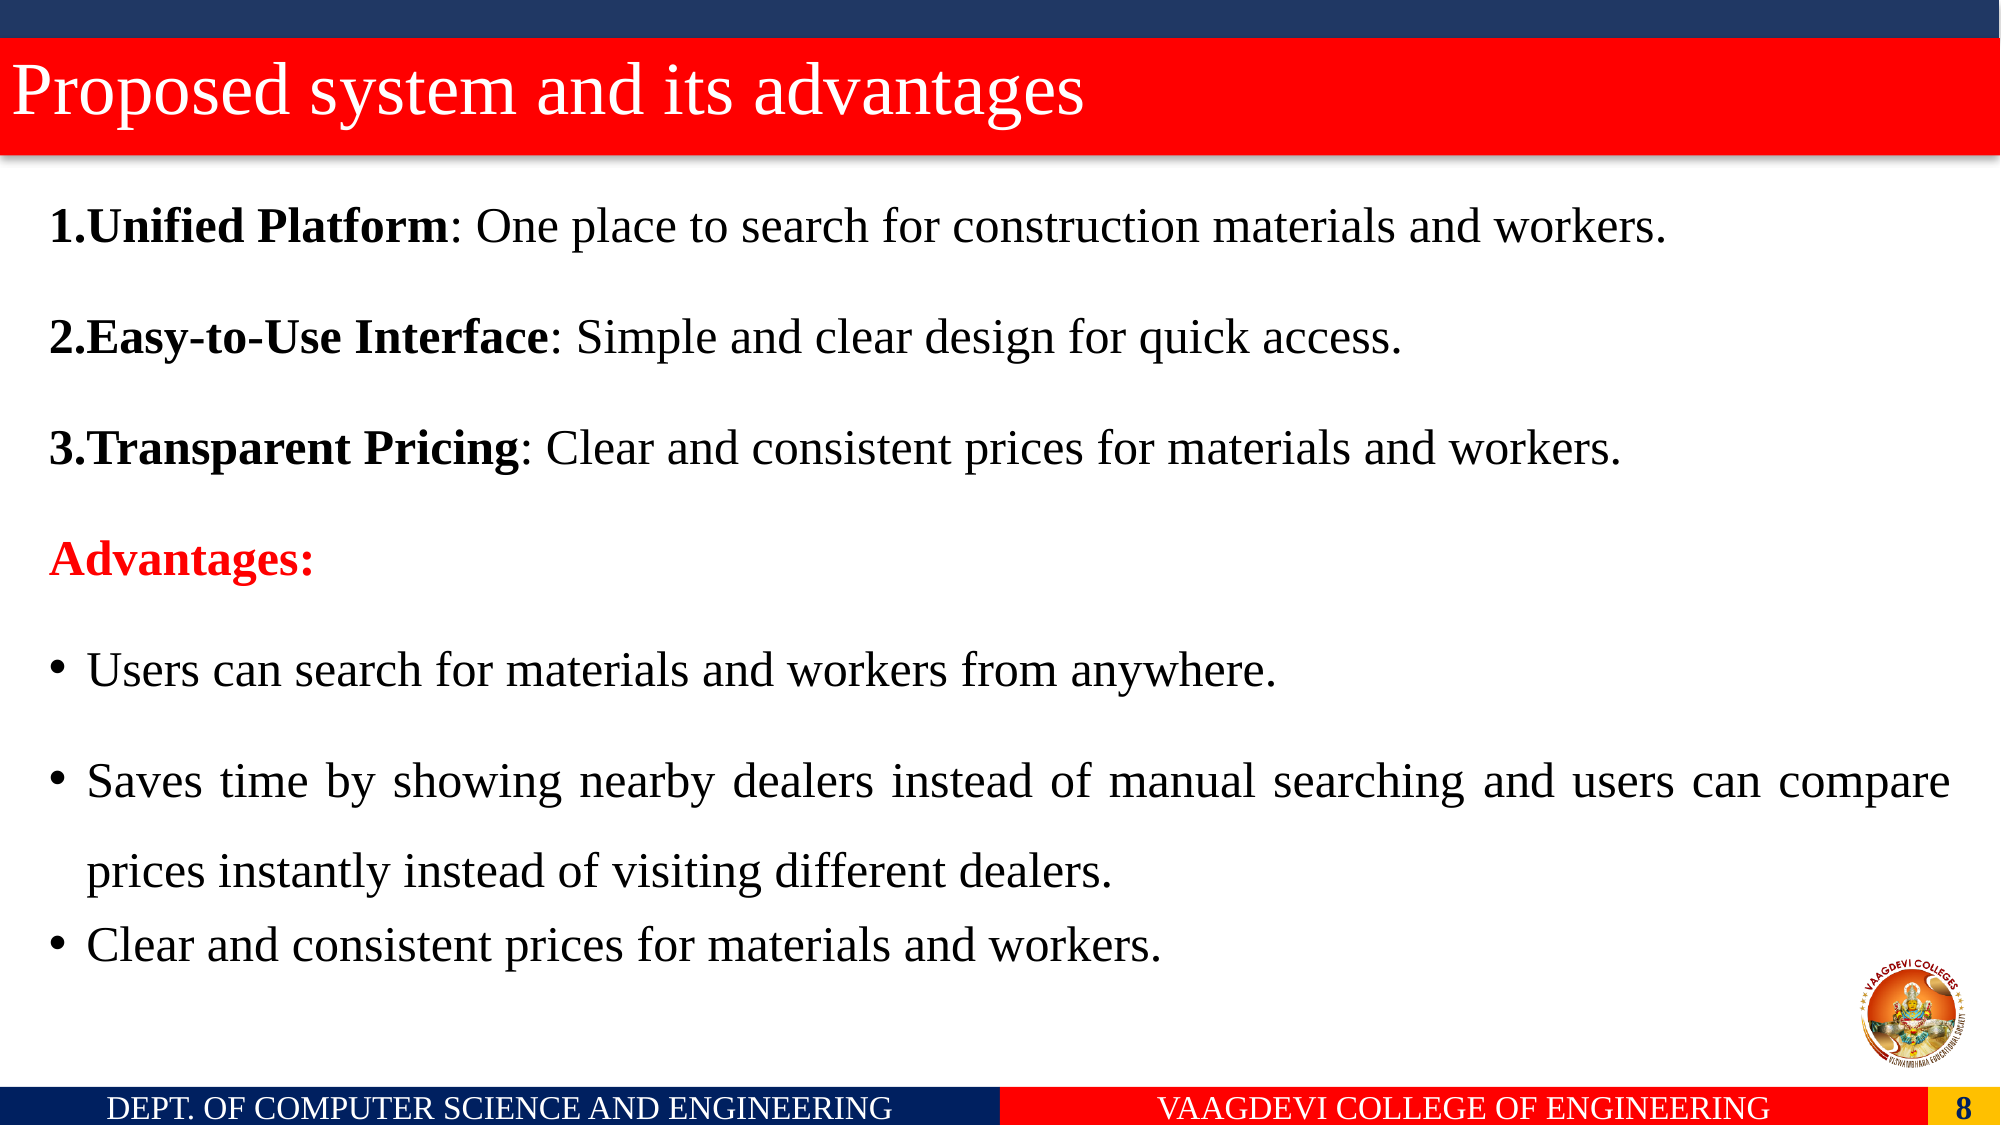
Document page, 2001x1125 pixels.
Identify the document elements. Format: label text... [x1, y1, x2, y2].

picture [1859, 950, 1968, 1076]
list Unified Platform: One place to search for construction materials and workers. Easy-to-Use Interface: Simple and clear design for quick access. Transparent Pricing: Clear and consistent prices for materials and workers. Advantages: Users can search for materials and workers from anywhere. Saves time by showing nearby dealers instead of manual searching and users can compare prices instantly instead of visiting different dealers. Clear and consistent prices for materials and workers. [33, 155, 1967, 1041]
title Proposed system and its advantages [0, 38, 2000, 156]
